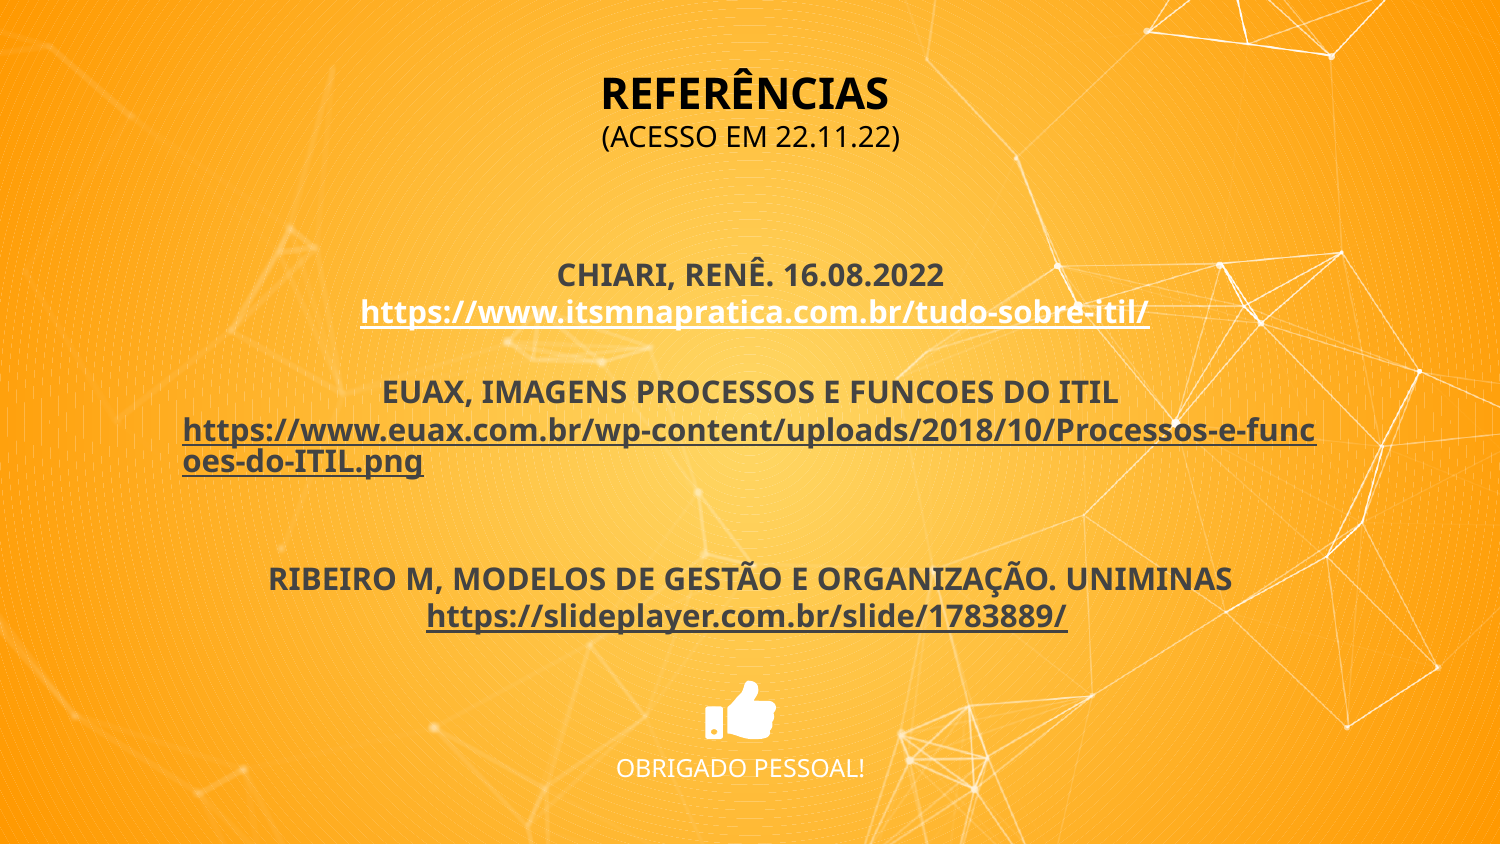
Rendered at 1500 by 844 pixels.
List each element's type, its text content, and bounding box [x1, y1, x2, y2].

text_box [529, 680, 953, 828]
picture [0, 0, 1500, 844]
text_box REFERÊNCIAS (ACESSO EM 22.11.22) [64, 50, 1438, 168]
text_box CHIARI, RENÊ. 16.08.2022 https://www.itsmnapratica.com.br/tudo-sobre-itil/ EUAX, IMAGENS PROCESSOS E FUNCOES DO ITIL https://www.euax.com.br/wp-content/uploads/2018/10/Processos-e-funcoes-do-ITIL.png RIBEIRO M, MODELOS DE GESTÃO E ORGANIZAÇÃO. UNIMINAS https://slideplayer.com.br/slide/1783889/ [182, 255, 1320, 595]
